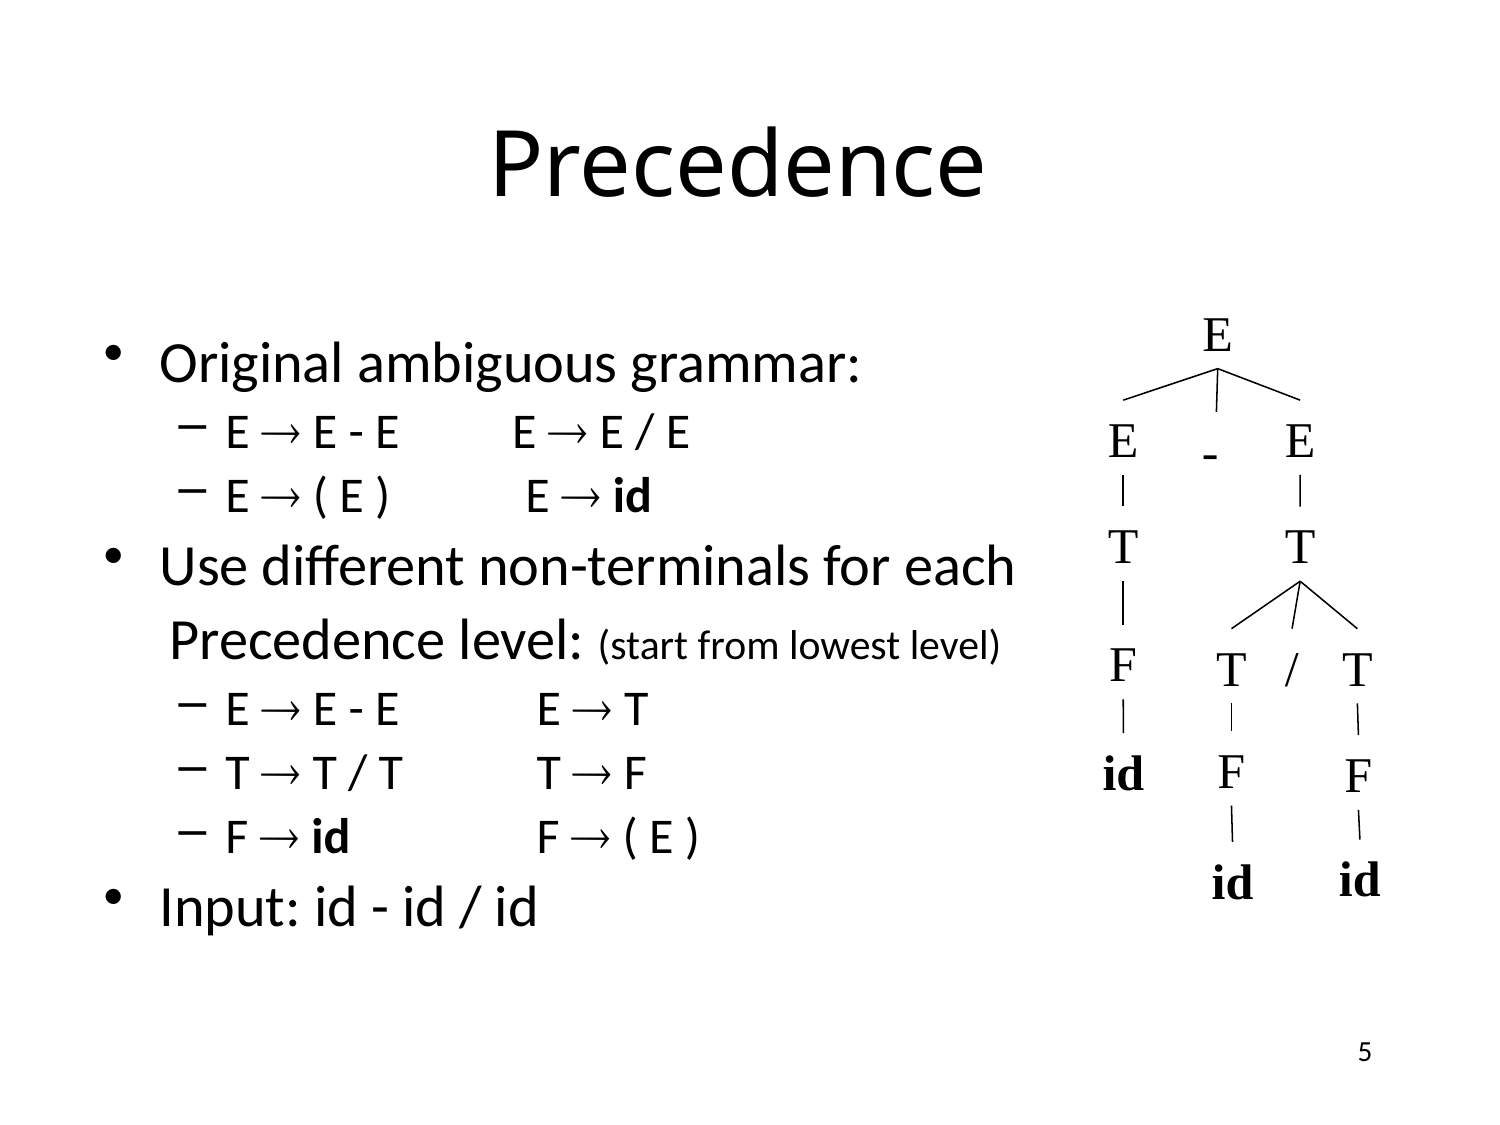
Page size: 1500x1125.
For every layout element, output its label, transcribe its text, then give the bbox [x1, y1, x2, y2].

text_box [1202, 715, 1261, 807]
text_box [1196, 817, 1269, 918]
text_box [1087, 711, 1160, 809]
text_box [1092, 486, 1154, 582]
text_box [1094, 592, 1153, 700]
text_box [1092, 380, 1331, 488]
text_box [1329, 716, 1388, 809]
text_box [1269, 487, 1331, 583]
title Precedence [112, 66, 1388, 255]
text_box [1200, 582, 1389, 705]
list Original ambiguous grammar: E  E - E E  E / E E  ( E ) E  id Use different non-terminals for each Precedence level: (start from lowest level) E  E - E E  T T  T / T T  F F  id F  ( E ) Input: id - id / id [88, 324, 1364, 1000]
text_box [1323, 810, 1397, 915]
slide_number 5 [1074, 1024, 1388, 1101]
text_box E [1187, 293, 1248, 369]
